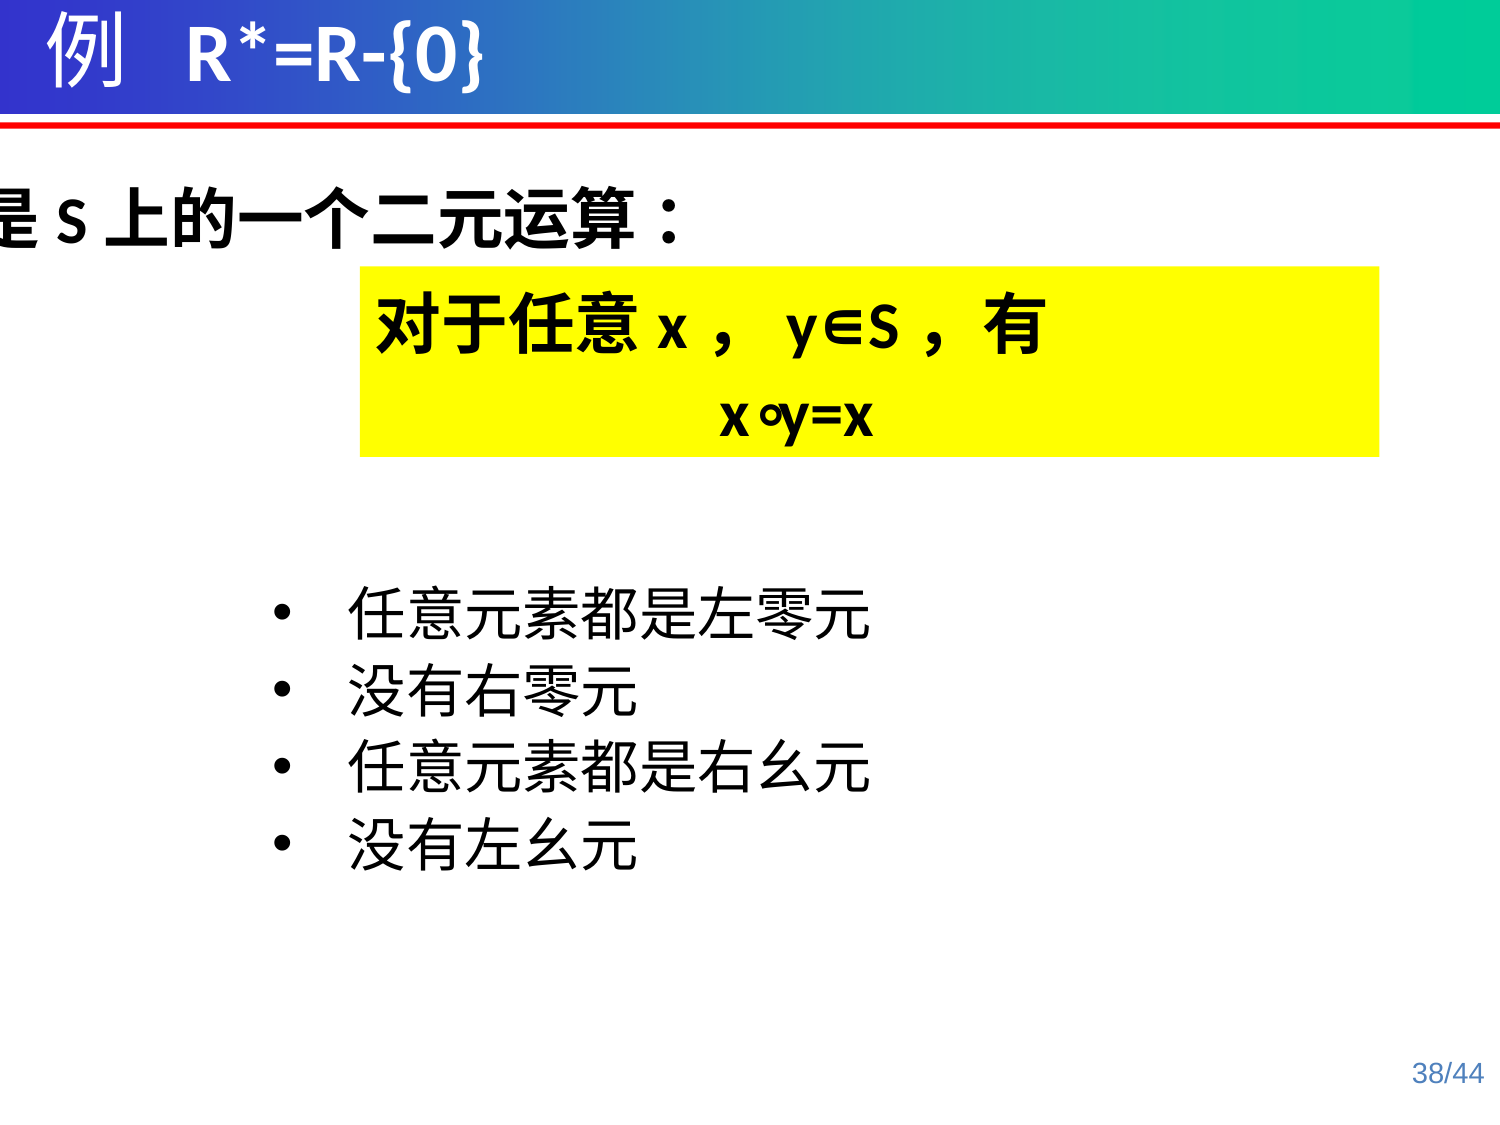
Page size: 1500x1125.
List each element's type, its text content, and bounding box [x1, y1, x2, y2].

slide_number 38/44 [1149, 1046, 1500, 1125]
text_box ∘是S上的一个二元运算 ： [0, 161, 1177, 265]
title 例 R*=R-{0} [29, 0, 1380, 101]
text_box 任意元素都是左零元 没有右零元 任意元素都是右幺元 没有左幺元 [258, 562, 888, 885]
text_box 对于任意x，y∊S，有 x∘y=x [359, 266, 1380, 457]
picture [0, 0, 1500, 114]
